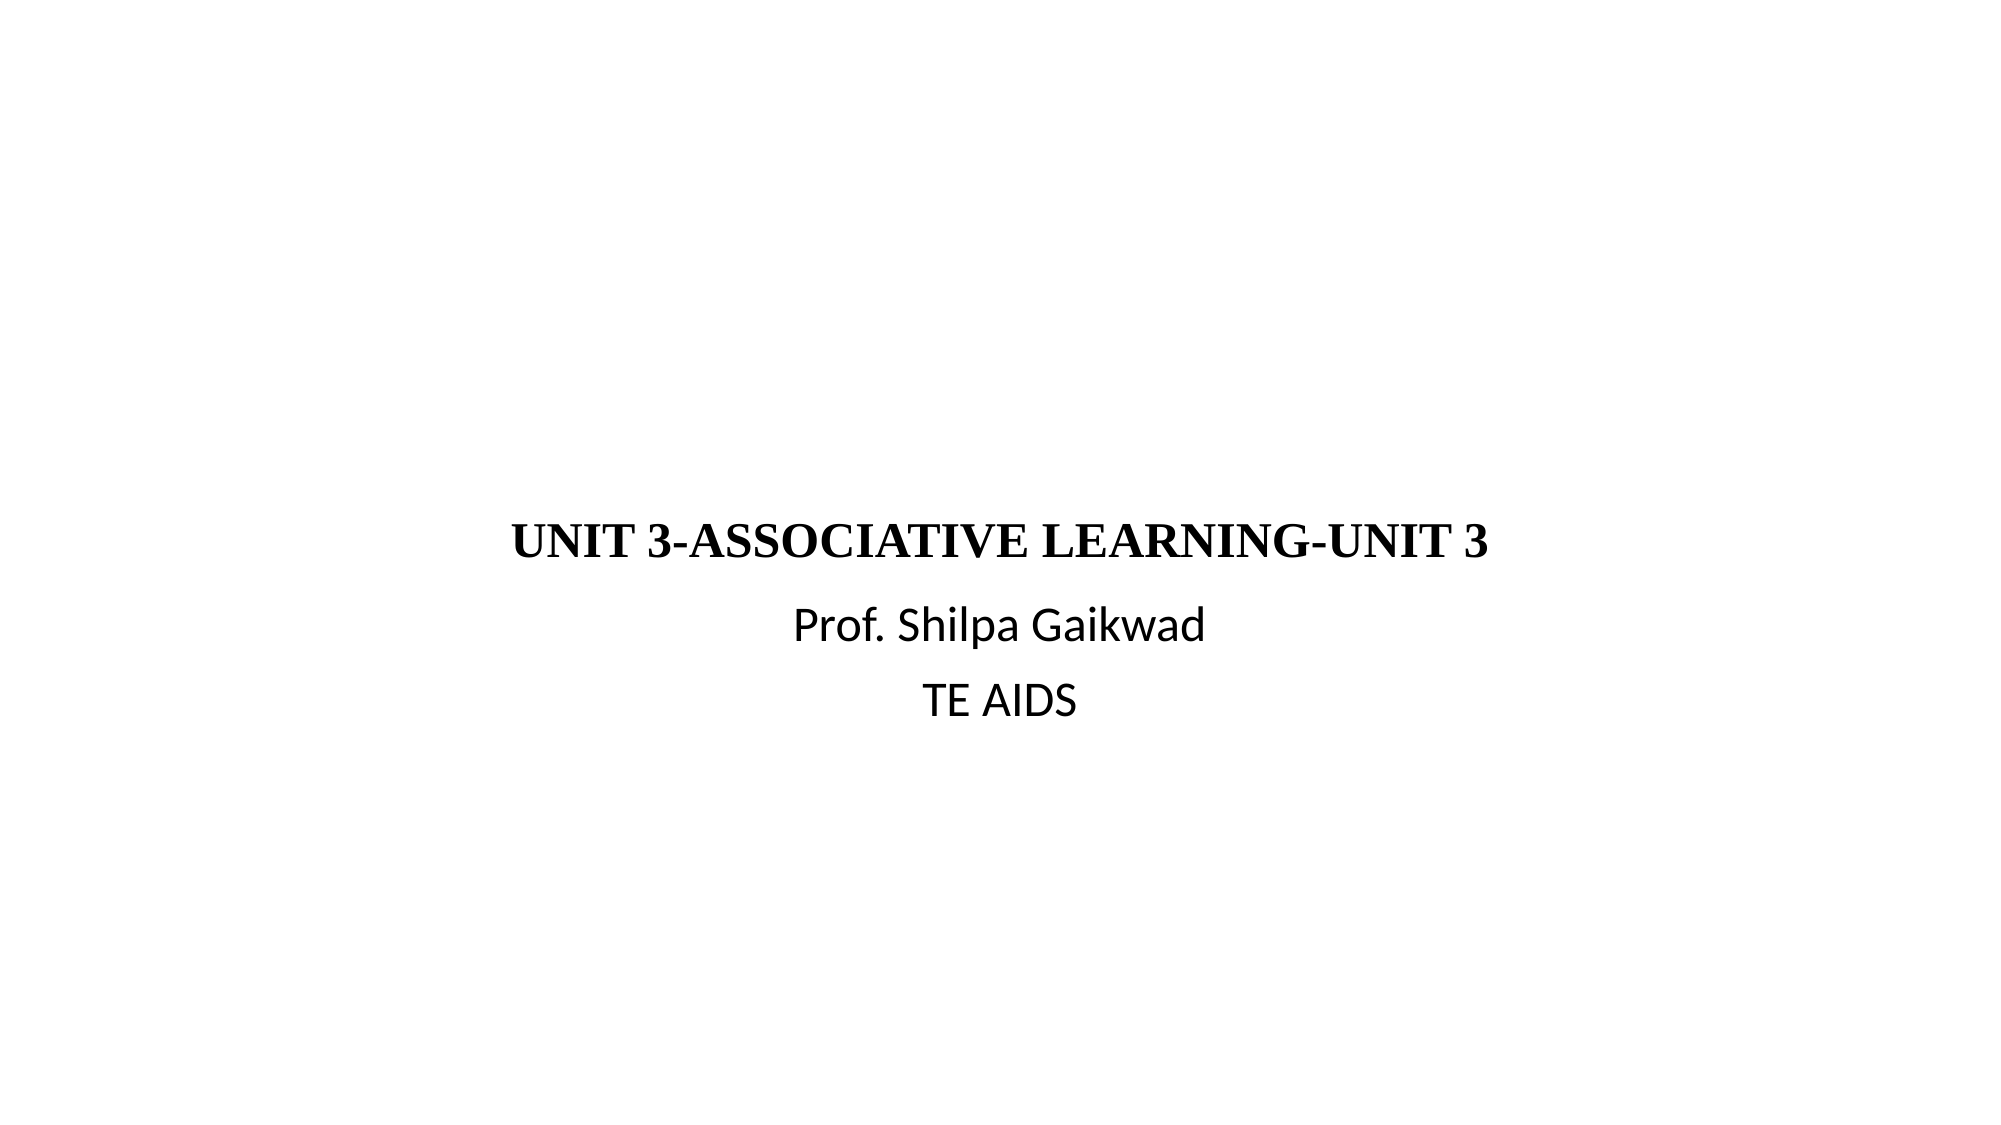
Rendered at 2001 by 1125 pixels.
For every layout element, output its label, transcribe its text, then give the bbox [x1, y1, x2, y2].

title UNIT 3-ASSOCIATIVE LEARNING-UNIT 3 [249, 184, 1750, 576]
subtitle Prof. Shilpa Gaikwad TE AIDS [249, 590, 1750, 863]
